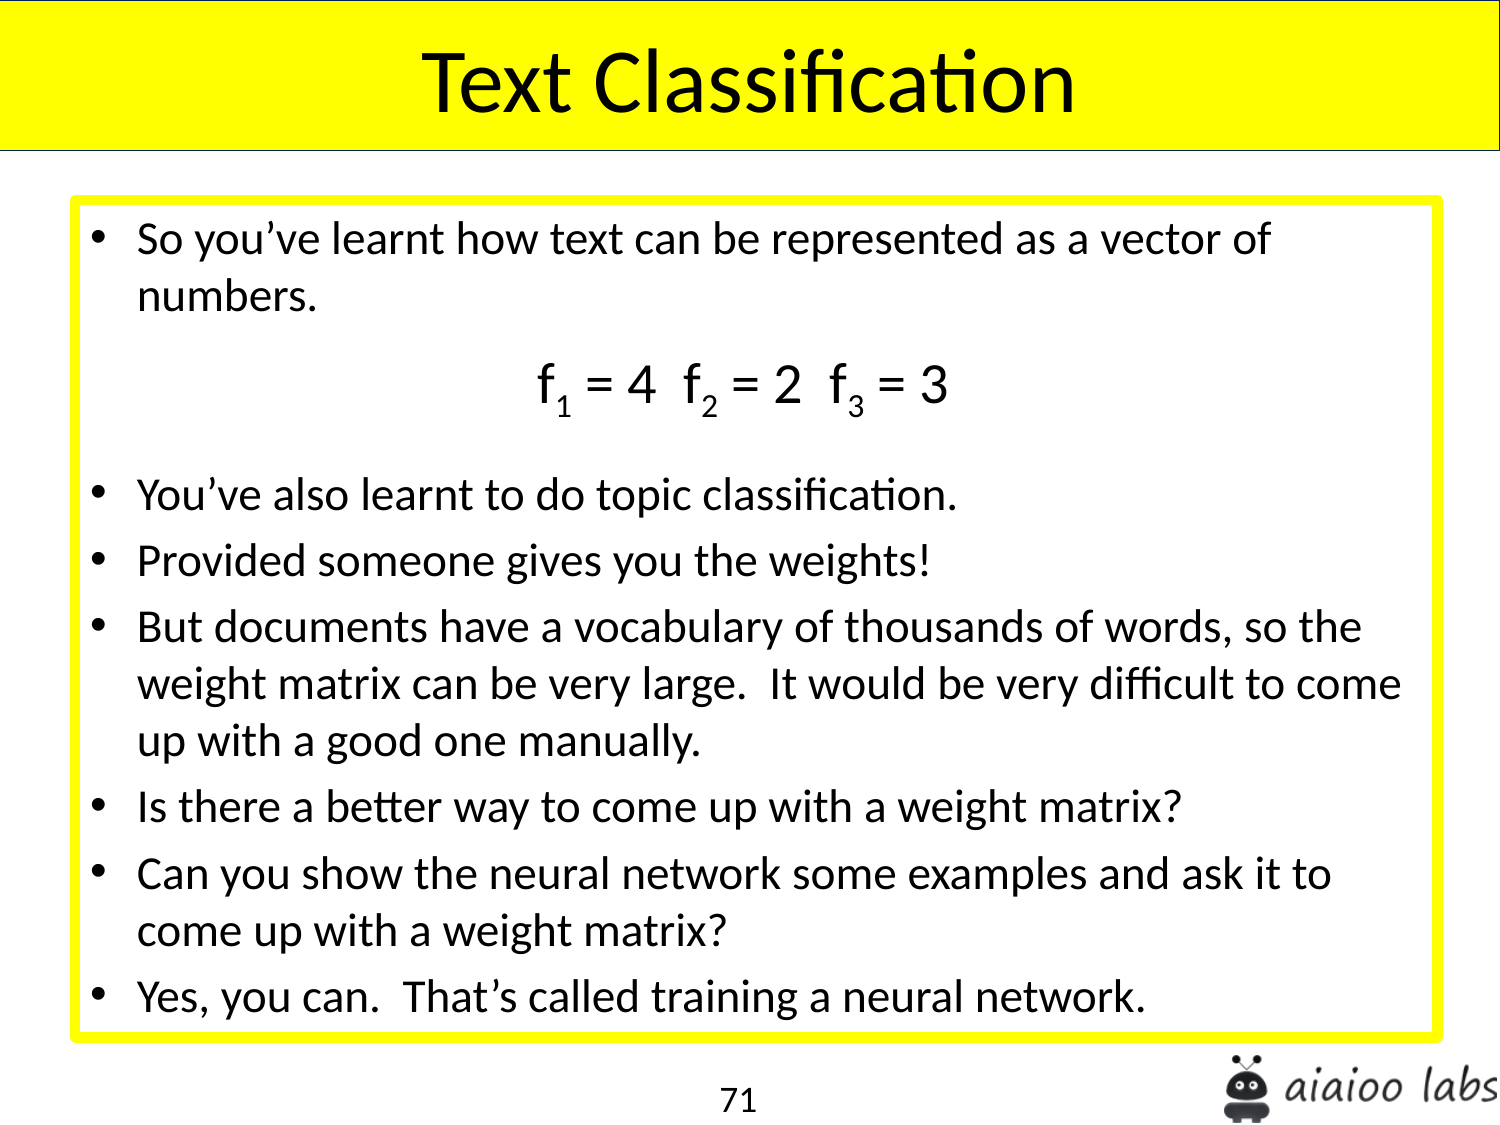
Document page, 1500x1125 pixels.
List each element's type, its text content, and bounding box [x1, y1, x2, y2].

picture [1224, 1055, 1497, 1123]
text_box f1 = 4 f2 = 2 f3 = 3 [522, 337, 978, 432]
list So you’ve learnt how text can be represented as a vector of numbers. You’ve also learnt to do topic classification. Provided someone gives you the weights! But documents have a vocabulary of thousands of words, so the weight matrix can be very large. It would be very difficult to come up with a good one manually. Is there a better way to come up with a weight matrix? Can you show the neural network some examples and ask it to come up with a weight matrix? Yes, you can. That’s called training a neural network. [75, 200, 1438, 1038]
text_box Text Classification [0, 0, 1500, 151]
